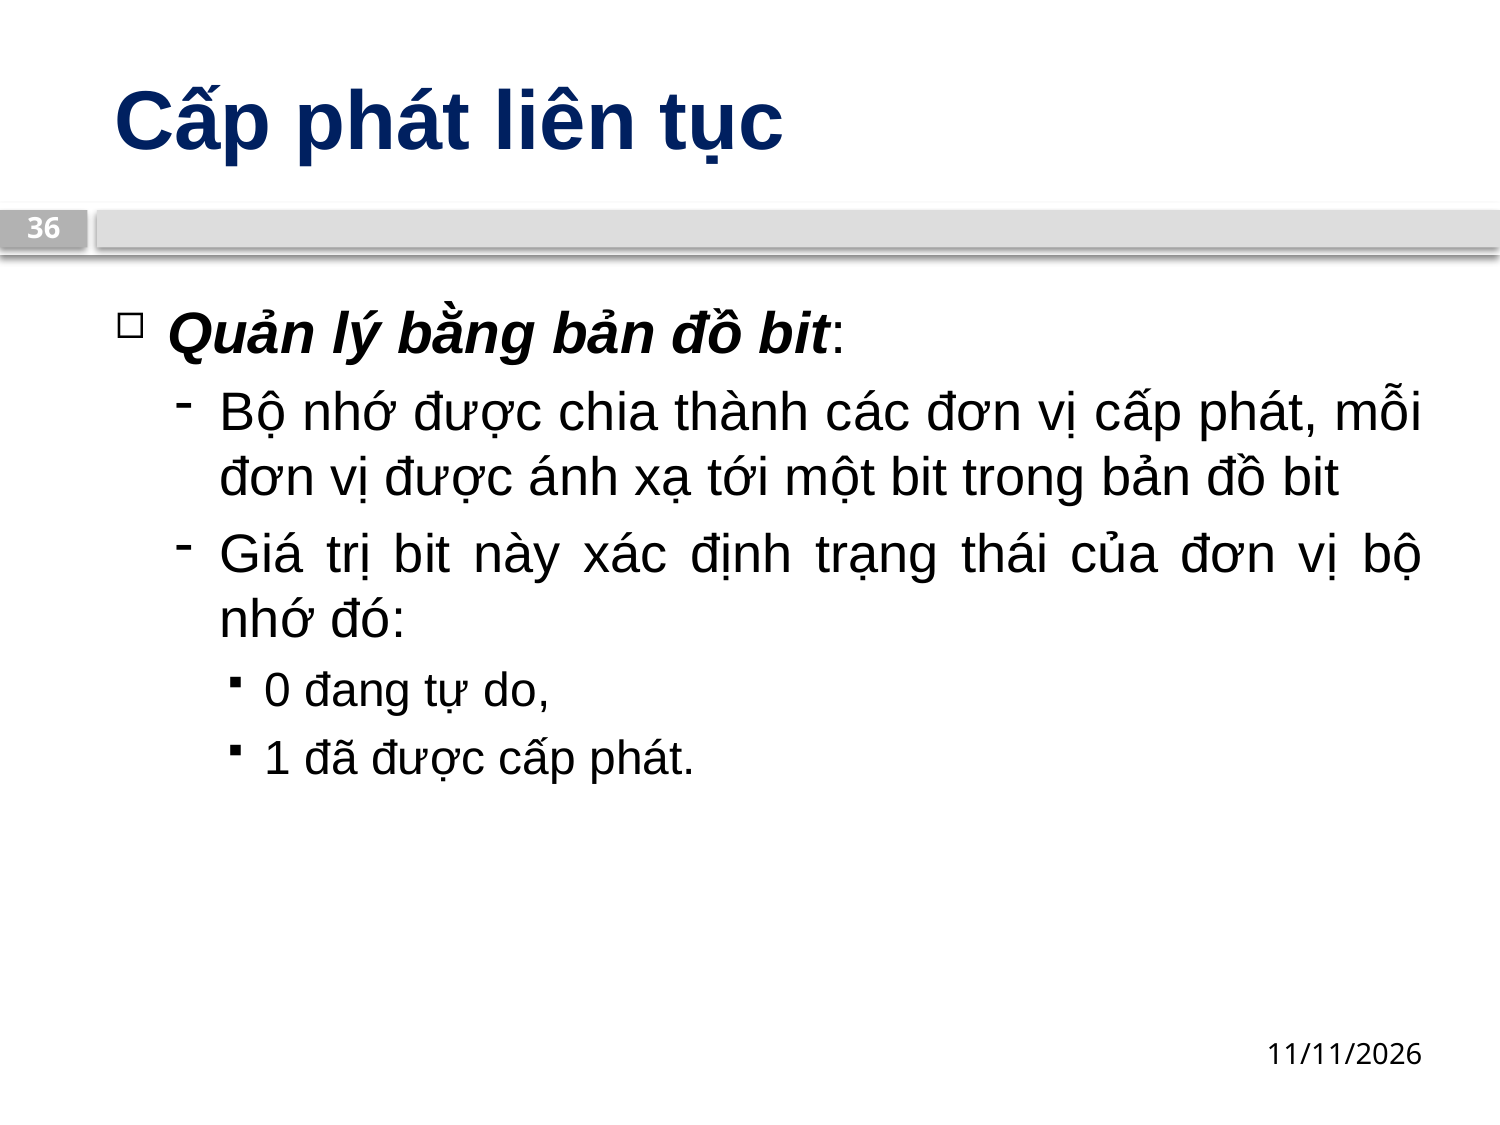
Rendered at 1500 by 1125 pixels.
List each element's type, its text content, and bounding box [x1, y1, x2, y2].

list Quản lý bằng bản đồ bit: Bộ nhớ được chia thành các đơn vị cấp phát, mỗi đơn vị được ánh xạ tới một bit trong bản đồ bit Giá trị bit này xác định trạng thái của đơn vị bộ nhớ đó: 0 đang tự do, 1 đã được cấp phát. [99, 287, 1438, 1013]
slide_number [999, 1025, 1438, 1085]
slide_number 36 [0, 208, 88, 249]
title Cấp phát liên tục [99, 44, 1438, 188]
